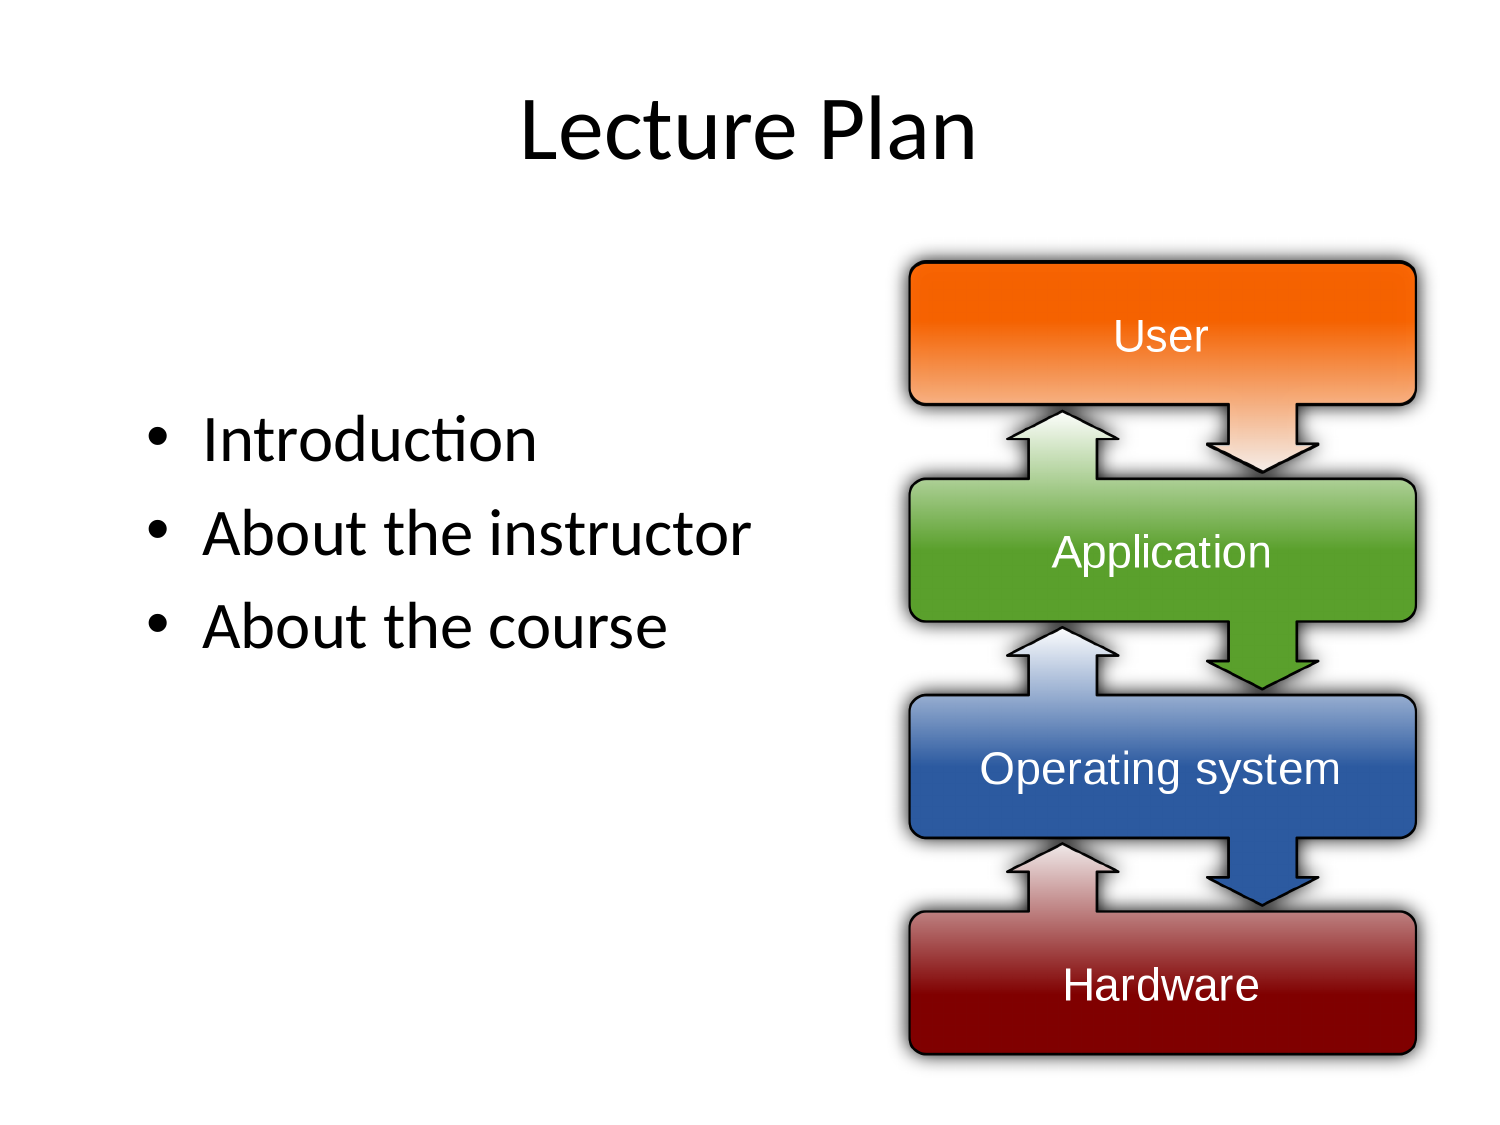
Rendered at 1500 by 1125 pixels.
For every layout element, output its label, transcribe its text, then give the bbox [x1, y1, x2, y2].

list Introduction About the instructor About the course [131, 387, 869, 688]
picture [874, 232, 1450, 1083]
title Lecture Plan [75, 45, 1425, 200]
